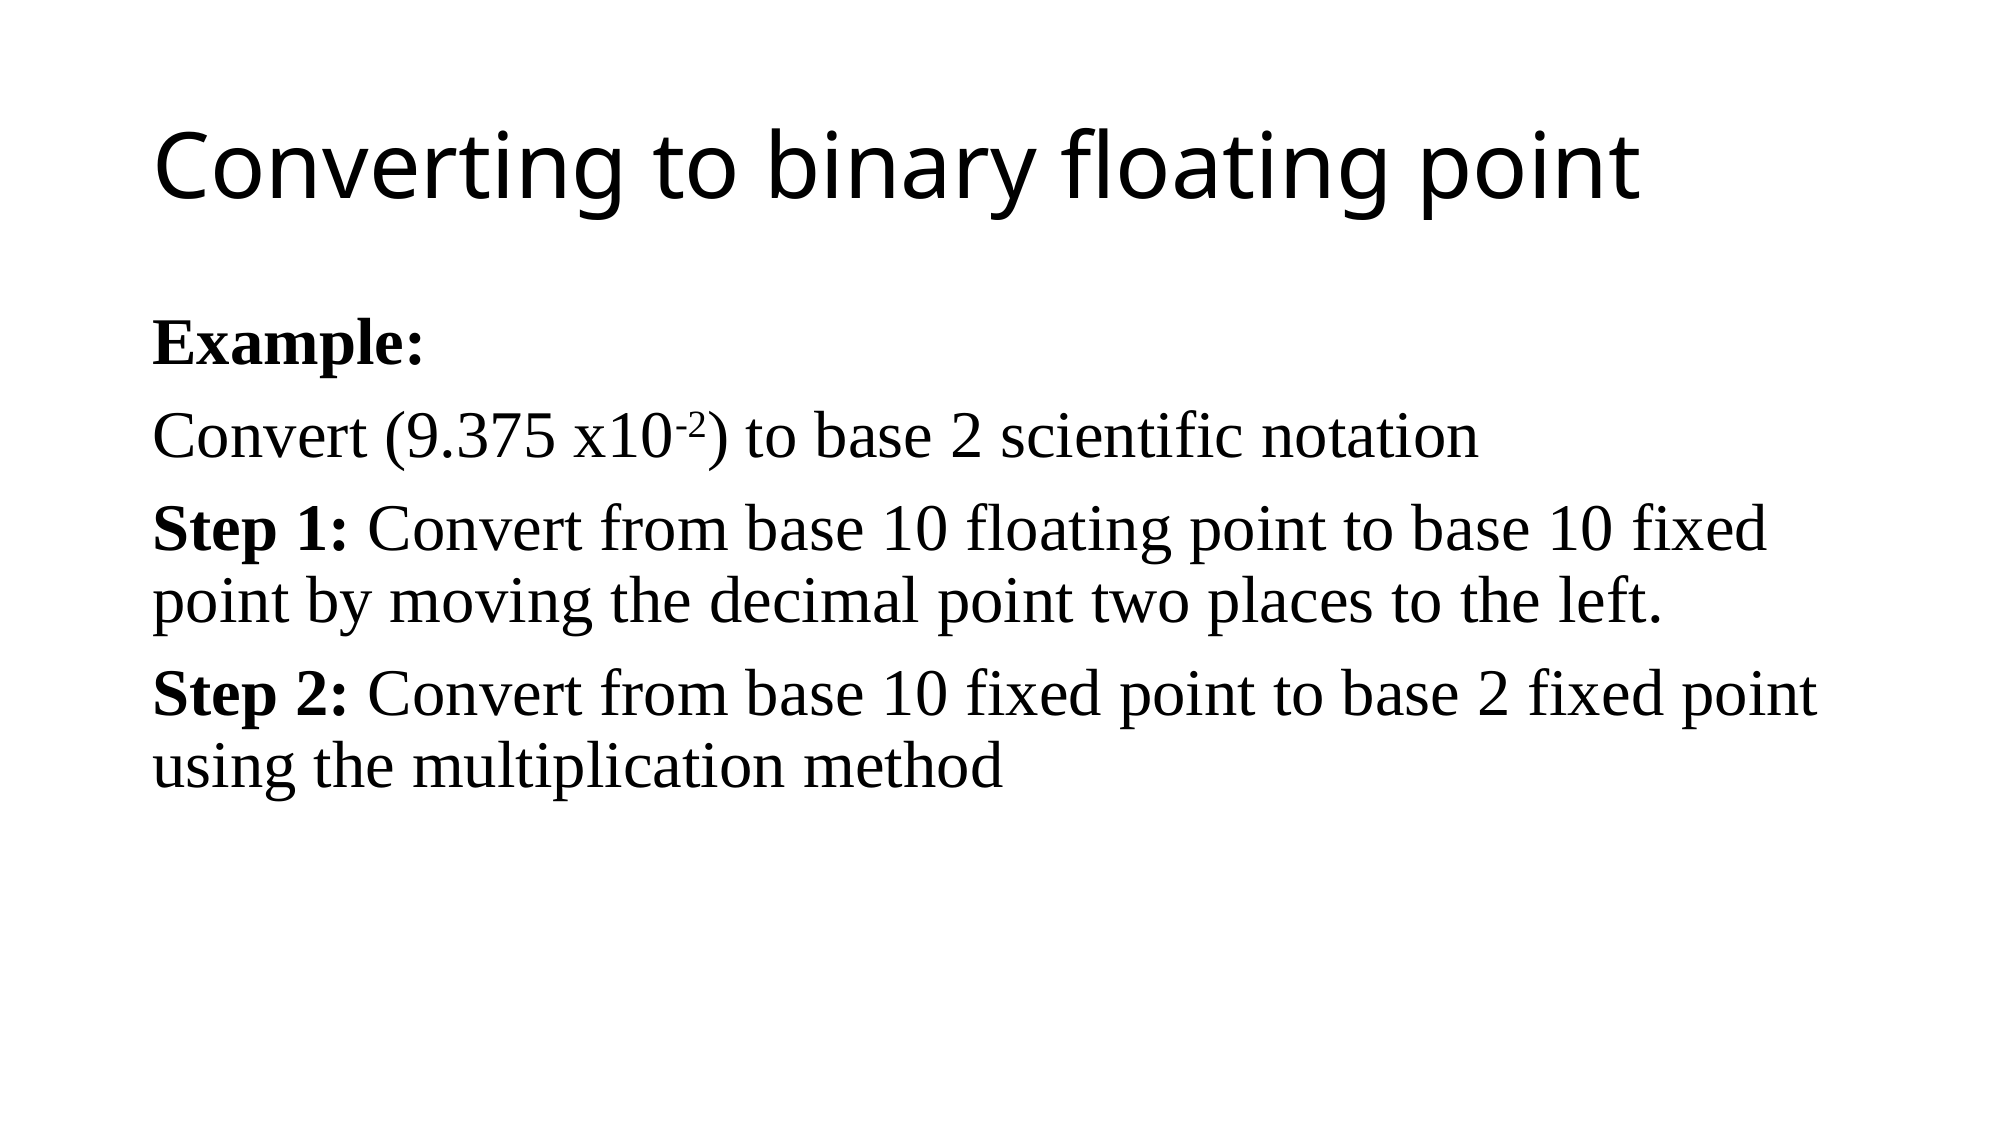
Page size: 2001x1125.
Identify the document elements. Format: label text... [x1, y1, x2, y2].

title Converting to binary floating point [137, 59, 1863, 278]
list Example: Convert (9.375 x10-2) to base 2 scientific notation Step 1: Convert from base 10 floating point to base 10 fixed point by moving the decimal point two places to the left. Step 2: Convert from base 10 fixed point to base 2 fixed point using the multiplication method [137, 299, 1863, 1014]
